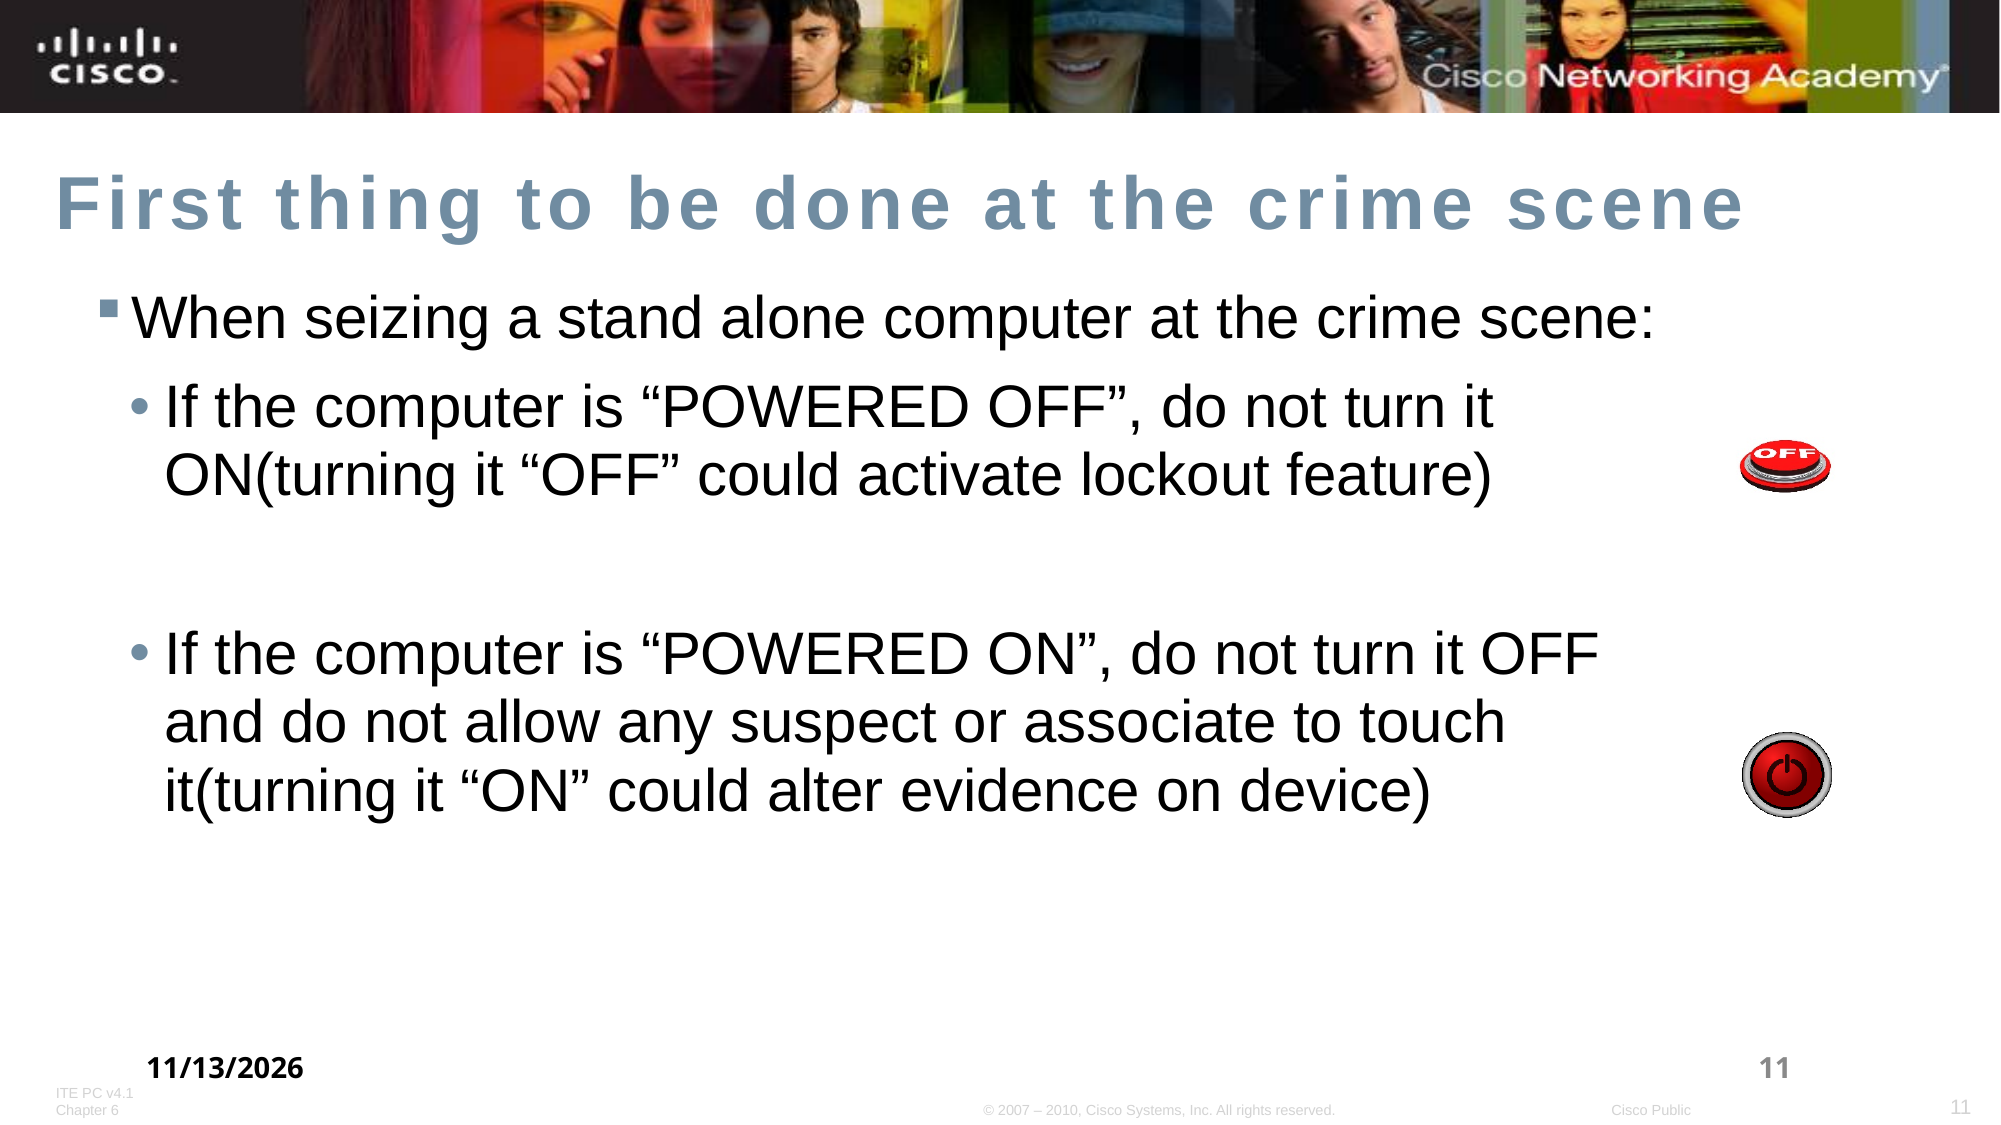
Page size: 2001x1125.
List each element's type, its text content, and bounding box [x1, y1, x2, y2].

title First thing to be done at the crime scene [41, 115, 1925, 253]
list When seizing a stand alone computer at the crime scene: If the computer is “POWERED OFF”, do not turn it ON(turning it “OFF” could activate lockout feature) If the computer is “POWERED ON”, do not turn it OFF and do not allow any suspect or associate to touch it(turning it “ON” could alter evidence on device) [81, 276, 1704, 993]
slide_number 11 [1550, 1042, 2000, 1103]
picture [1732, 722, 1841, 827]
picture [1703, 415, 1871, 517]
picture [0, 0, 2000, 113]
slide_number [0, 1042, 450, 1103]
